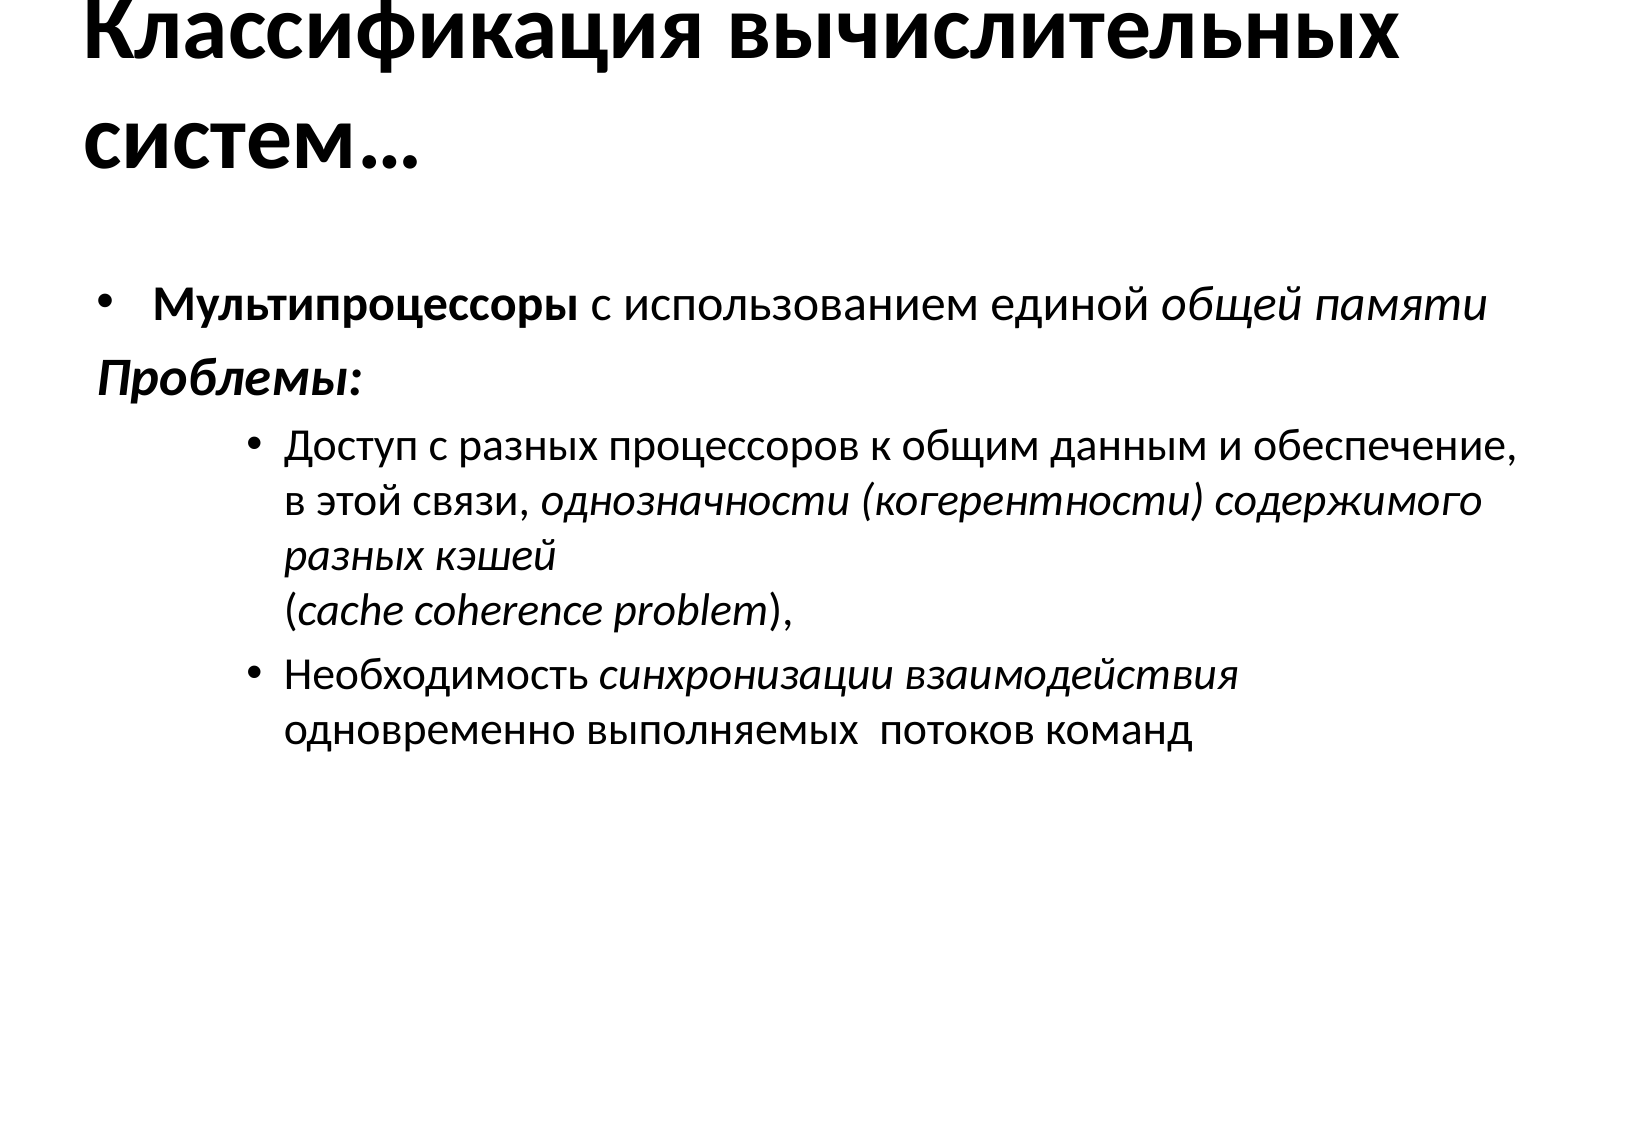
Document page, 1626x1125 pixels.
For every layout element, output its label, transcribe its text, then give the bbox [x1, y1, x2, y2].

list Мультипроцессоры с использованием единой общей памяти Проблемы: Доступ с разных процессоров к общим данным и обеспечение, в этой связи, однозначности (когерентности) содержимого разных кэшей (cache coherence problem), Необходимость синхронизации взаимодействия одновременно выполняемых потоков команд [80, 262, 1544, 1006]
title Классификация вычислительных систем… [67, 30, 1559, 124]
